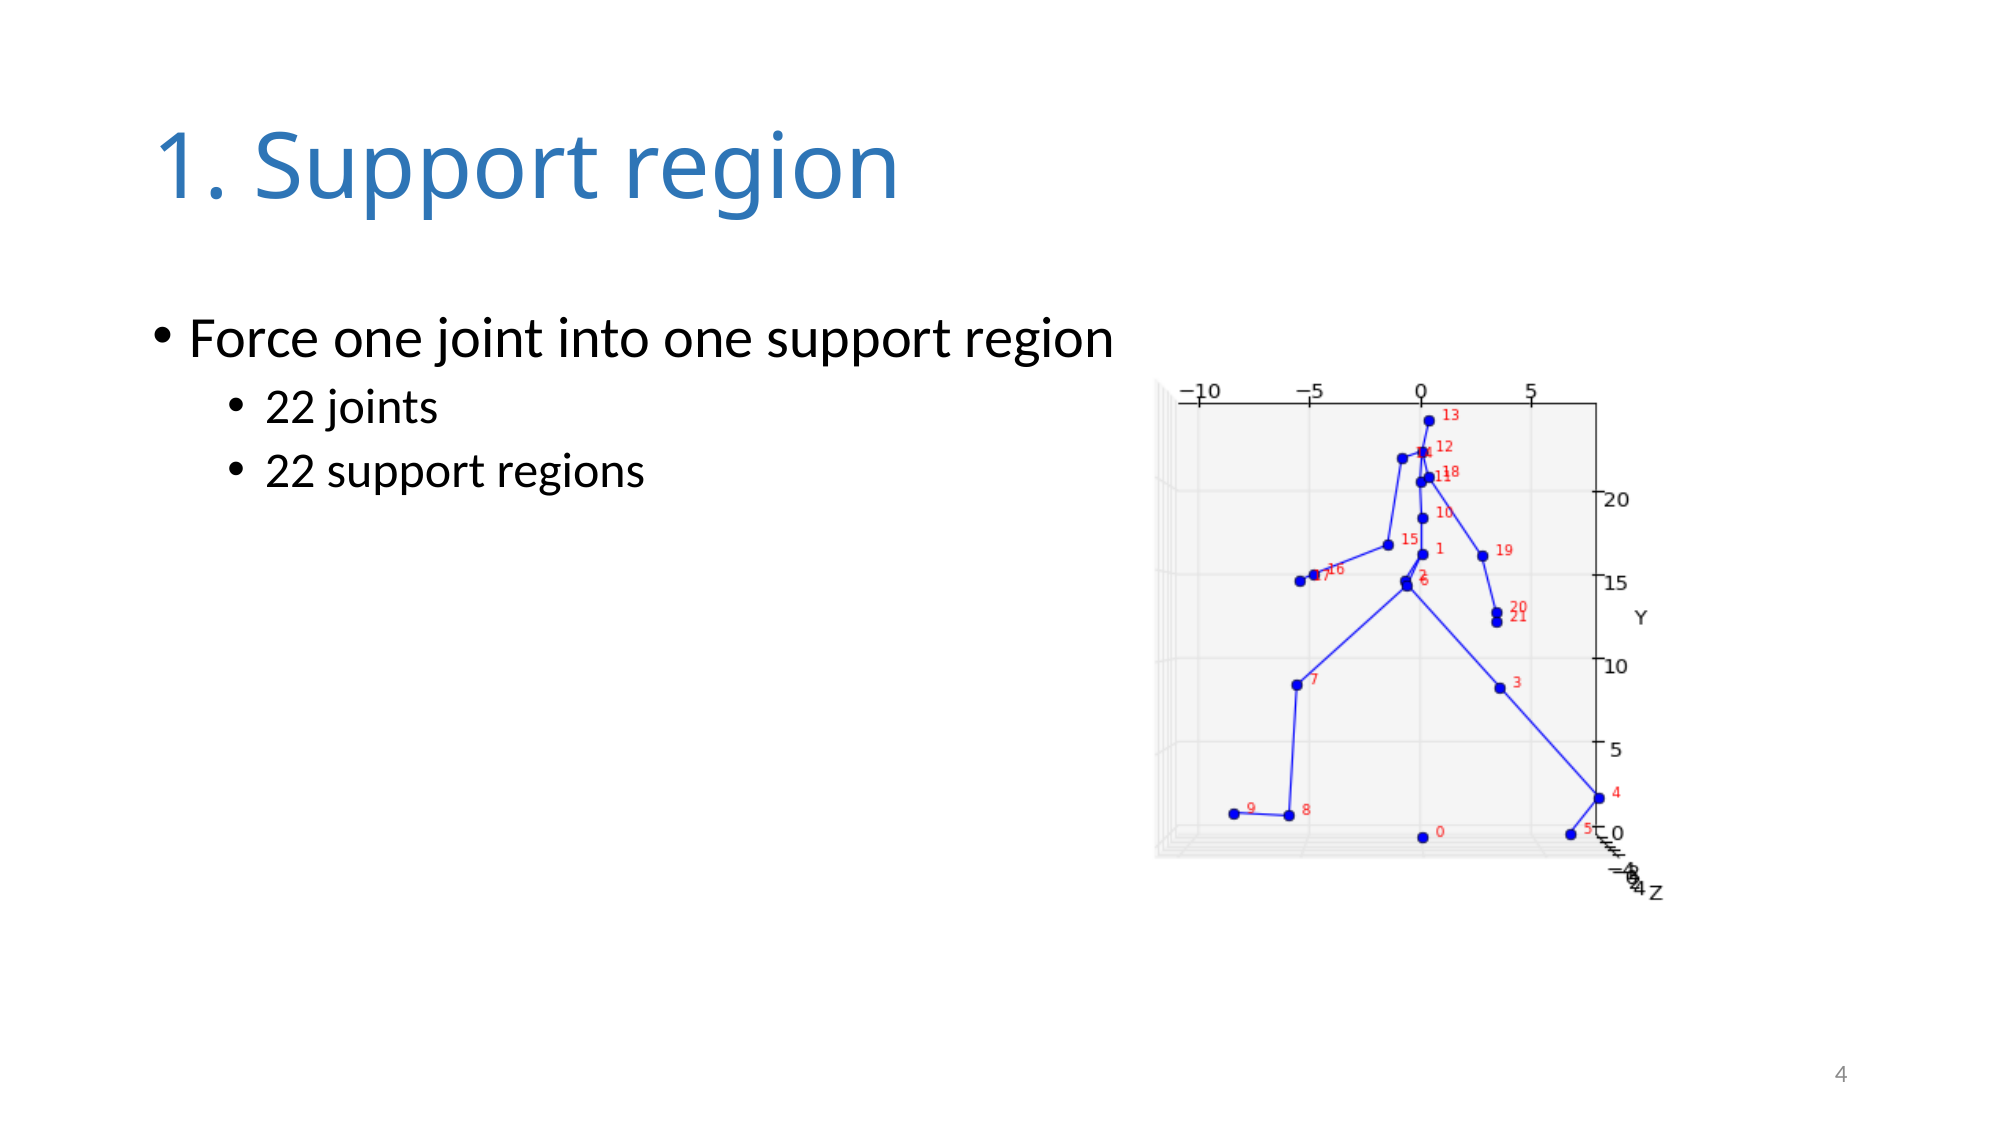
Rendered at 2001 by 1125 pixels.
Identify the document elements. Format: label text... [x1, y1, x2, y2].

list Force one joint into one support region 22 joints 22 support regions [137, 299, 1863, 1014]
title 1. Support region [137, 59, 1863, 278]
slide_number 5 [1412, 1042, 1863, 1103]
picture [1136, 370, 1679, 908]
